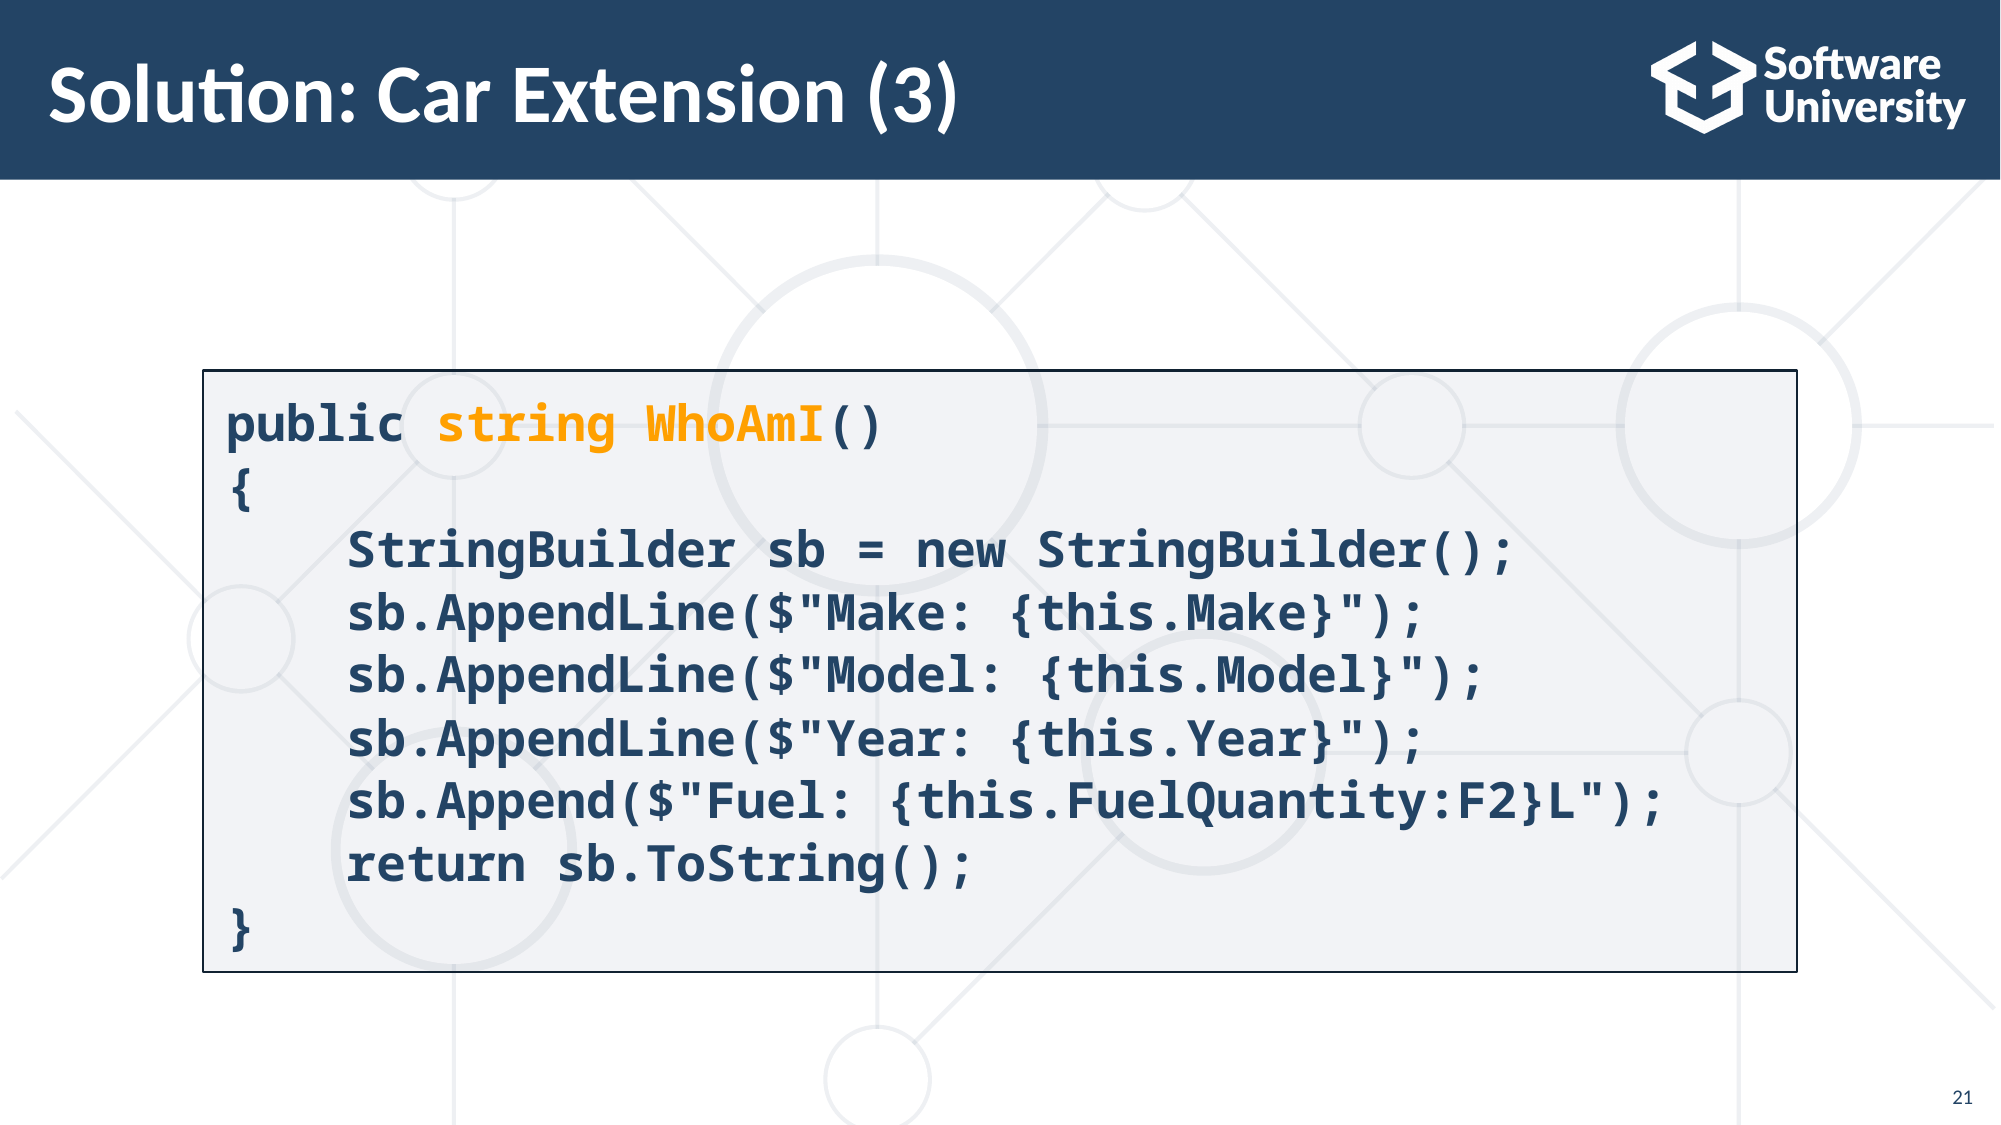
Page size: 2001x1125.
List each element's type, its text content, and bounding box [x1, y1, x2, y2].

picture [1651, 41, 1966, 134]
title Solution: Car Extension (3) [31, 16, 1625, 162]
text_box public string WhoAmI() { StringBuilder sb = new StringBuilder(); sb.AppendLine($"Make: {this.Make}"); sb.AppendLine($"Model: {this.Model}"); sb.AppendLine($"Year: {this.Year}"); sb.Append($"Fuel: {this.FuelQuantity:F2}L"); return sb.ToString(); } [203, 370, 1797, 973]
text_box 21 [1927, 1067, 1989, 1117]
